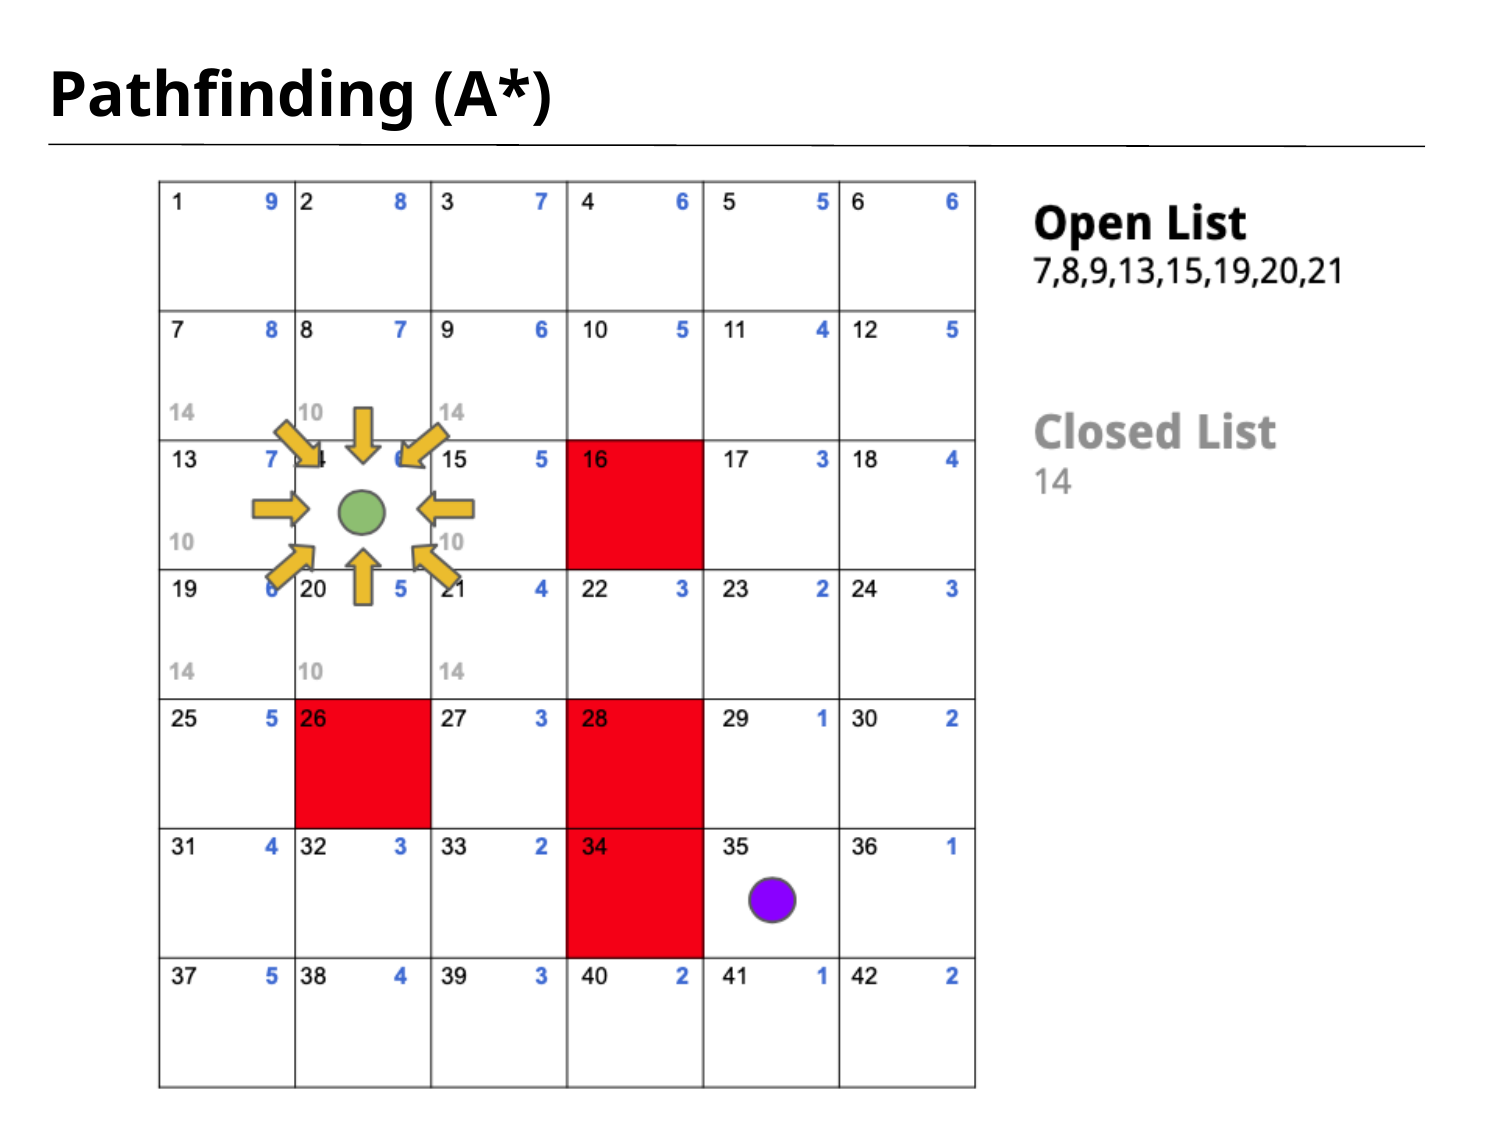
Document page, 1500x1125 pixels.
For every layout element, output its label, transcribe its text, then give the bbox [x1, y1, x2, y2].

picture [147, 171, 1352, 1103]
title Pathfinding (A*) [33, 32, 1384, 145]
